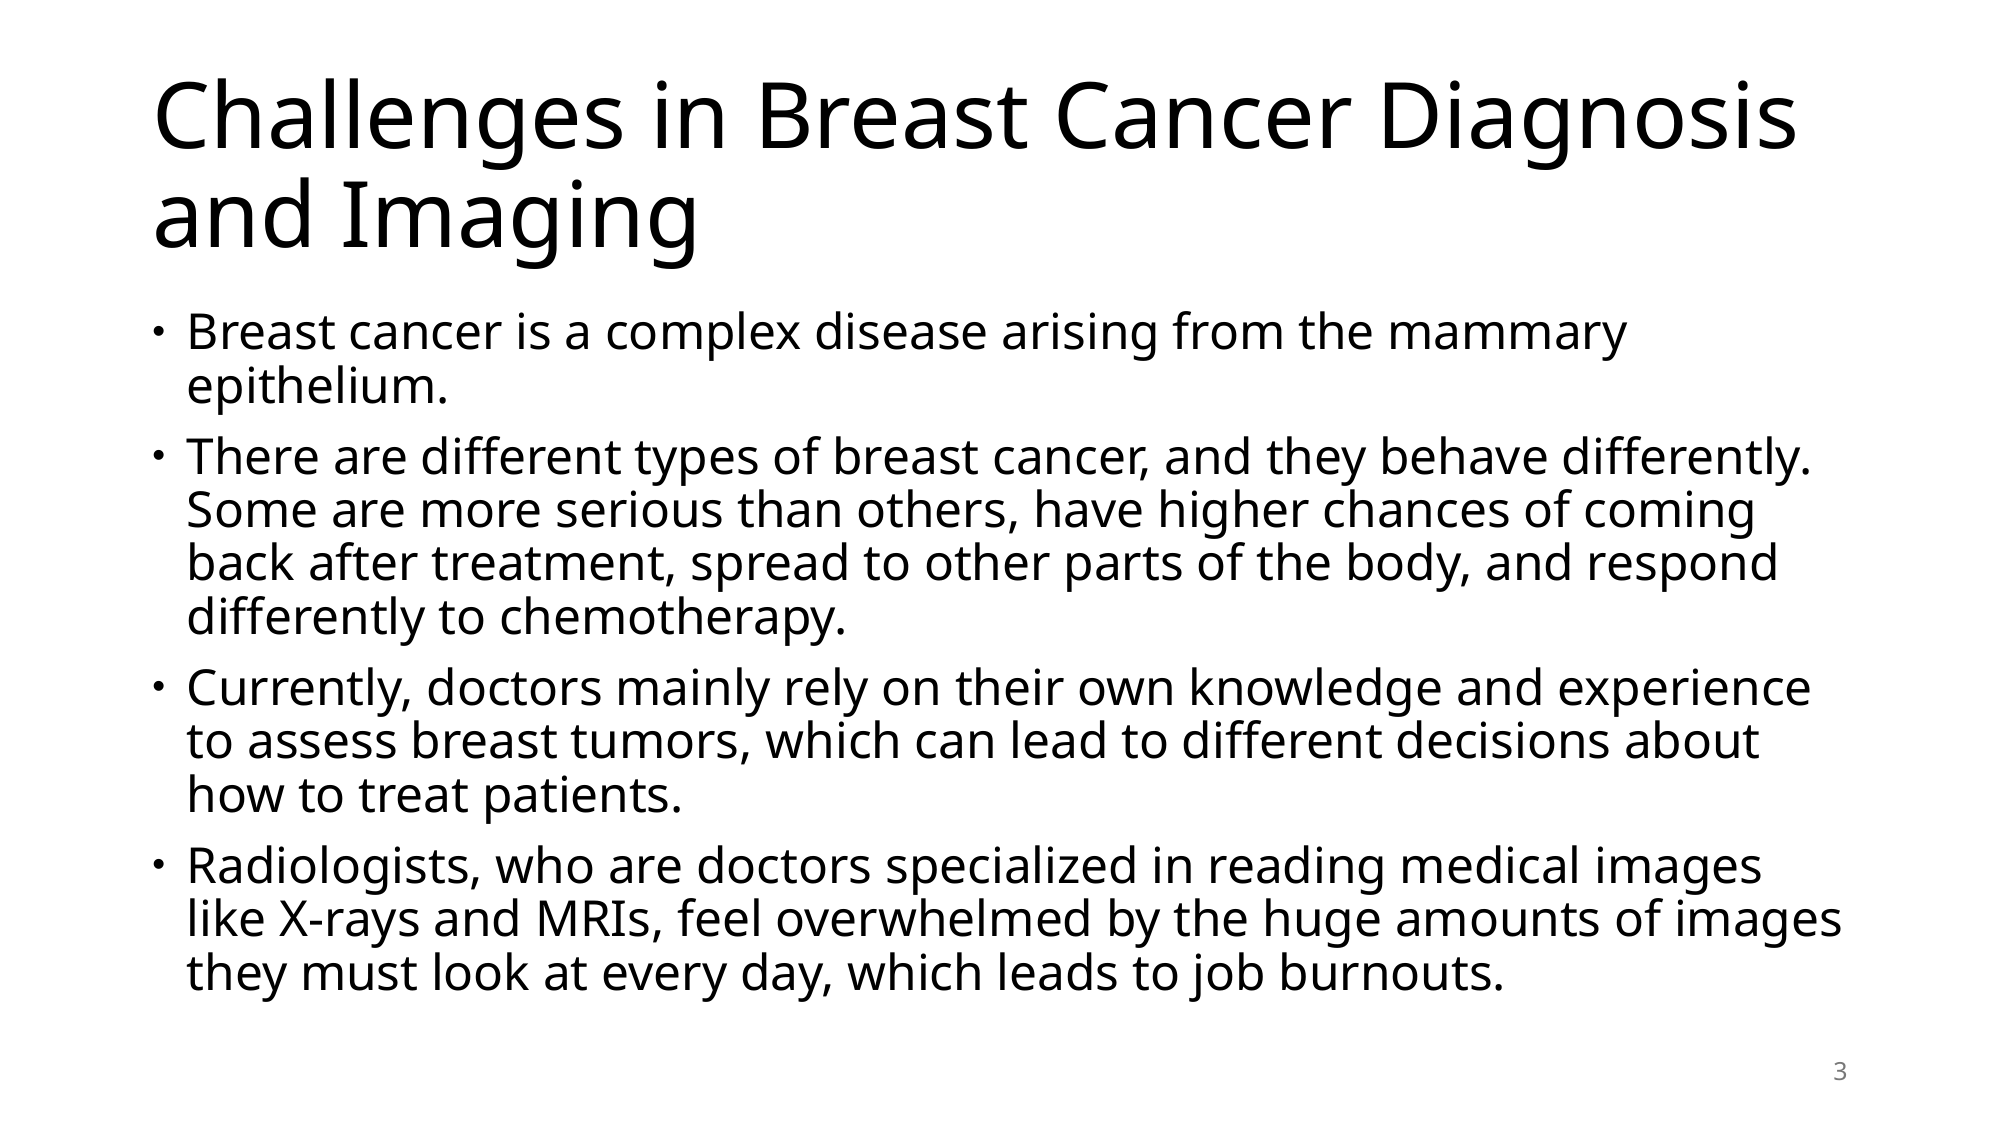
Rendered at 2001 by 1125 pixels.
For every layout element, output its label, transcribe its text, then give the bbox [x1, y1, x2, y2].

list Breast cancer is a complex disease arising from the mammary epithelium. There are different types of breast cancer, and they behave differently. Some are more serious than others, have higher chances of coming back after treatment, spread to other parts of the body, and respond differently to chemotherapy. Currently, doctors mainly rely on their own knowledge and experience to assess breast tumors, which can lead to different decisions about how to treat patients. Radiologists, who are doctors specialized in reading medical images like X-rays and MRIs, feel overwhelmed by the huge amounts of images they must look at every day, which leads to job burnouts. [137, 299, 1863, 1014]
title Challenges in Breast Cancer Diagnosis and Imaging [137, 59, 1863, 278]
slide_number 3 [1412, 1042, 1863, 1103]
